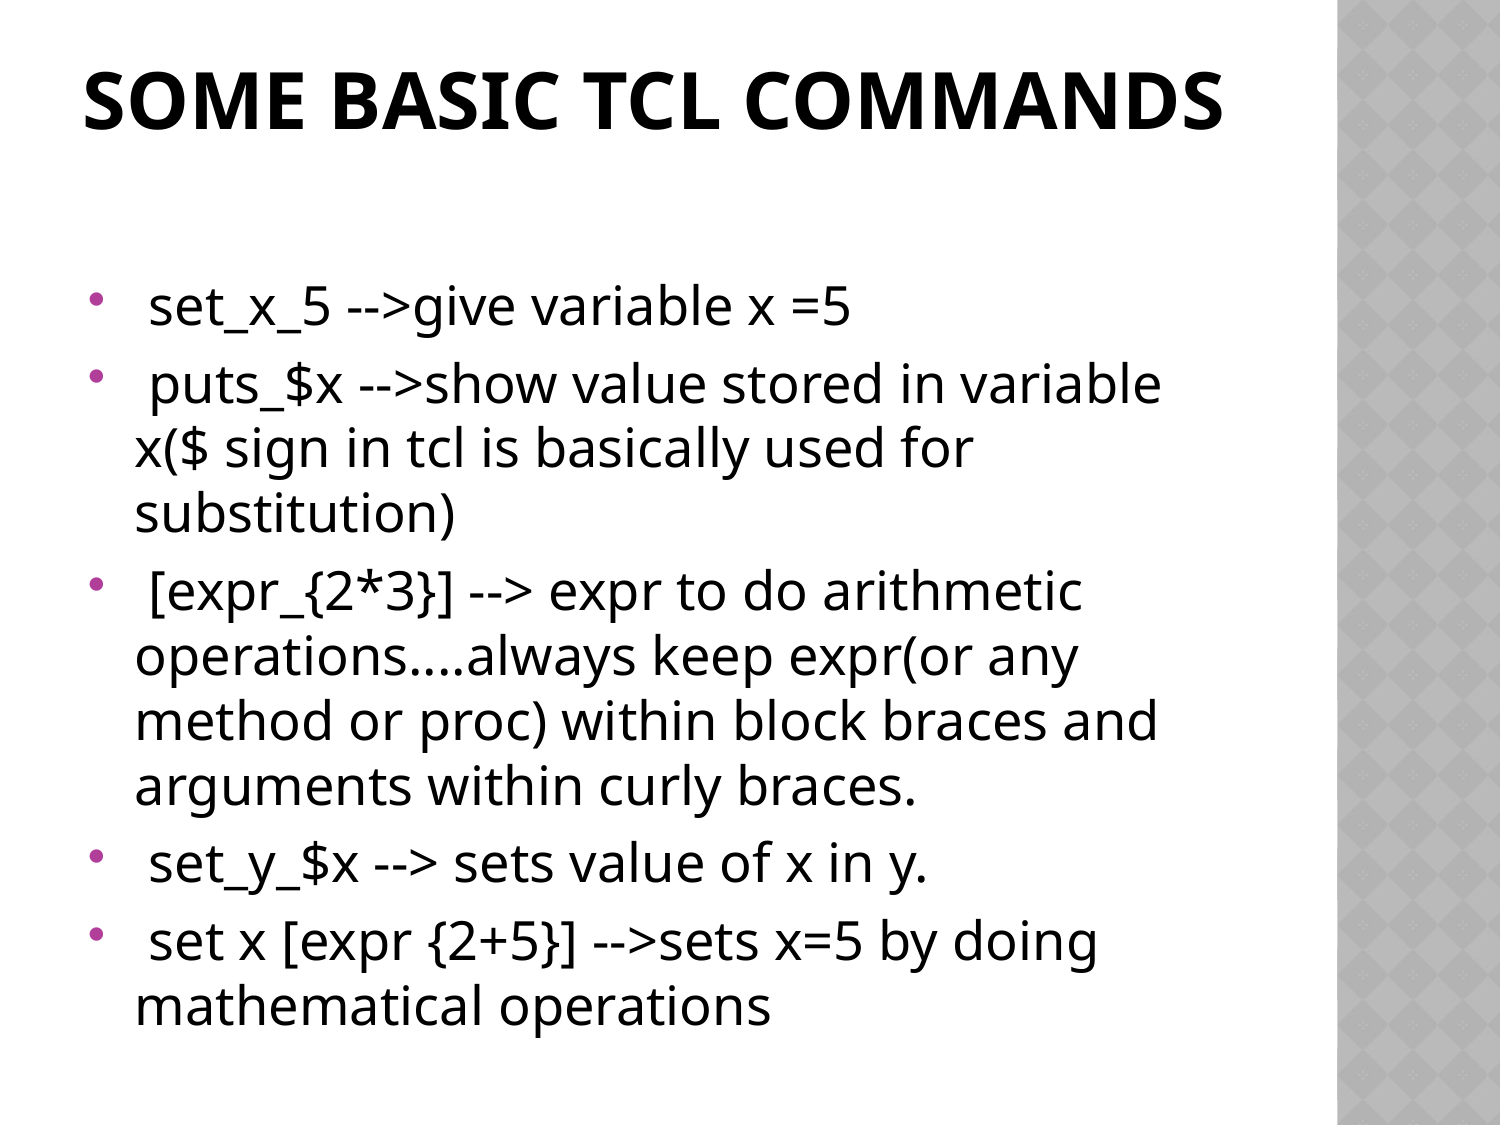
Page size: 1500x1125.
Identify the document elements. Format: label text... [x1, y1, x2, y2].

list set_x_5 -->give variable x =5 puts_$x -->show value stored in variable x($ sign in tcl is basically used for substitution) [expr_{2*3}] --> expr to do arithmetic operations....always keep expr(or any method or proc) within block braces and arguments within curly braces. set_y_$x --> sets value of x in y. set x [expr {2+5}] -->sets x=5 by doing mathematical operations [75, 264, 1263, 1059]
title Some basic tcl commands [75, 52, 1263, 240]
